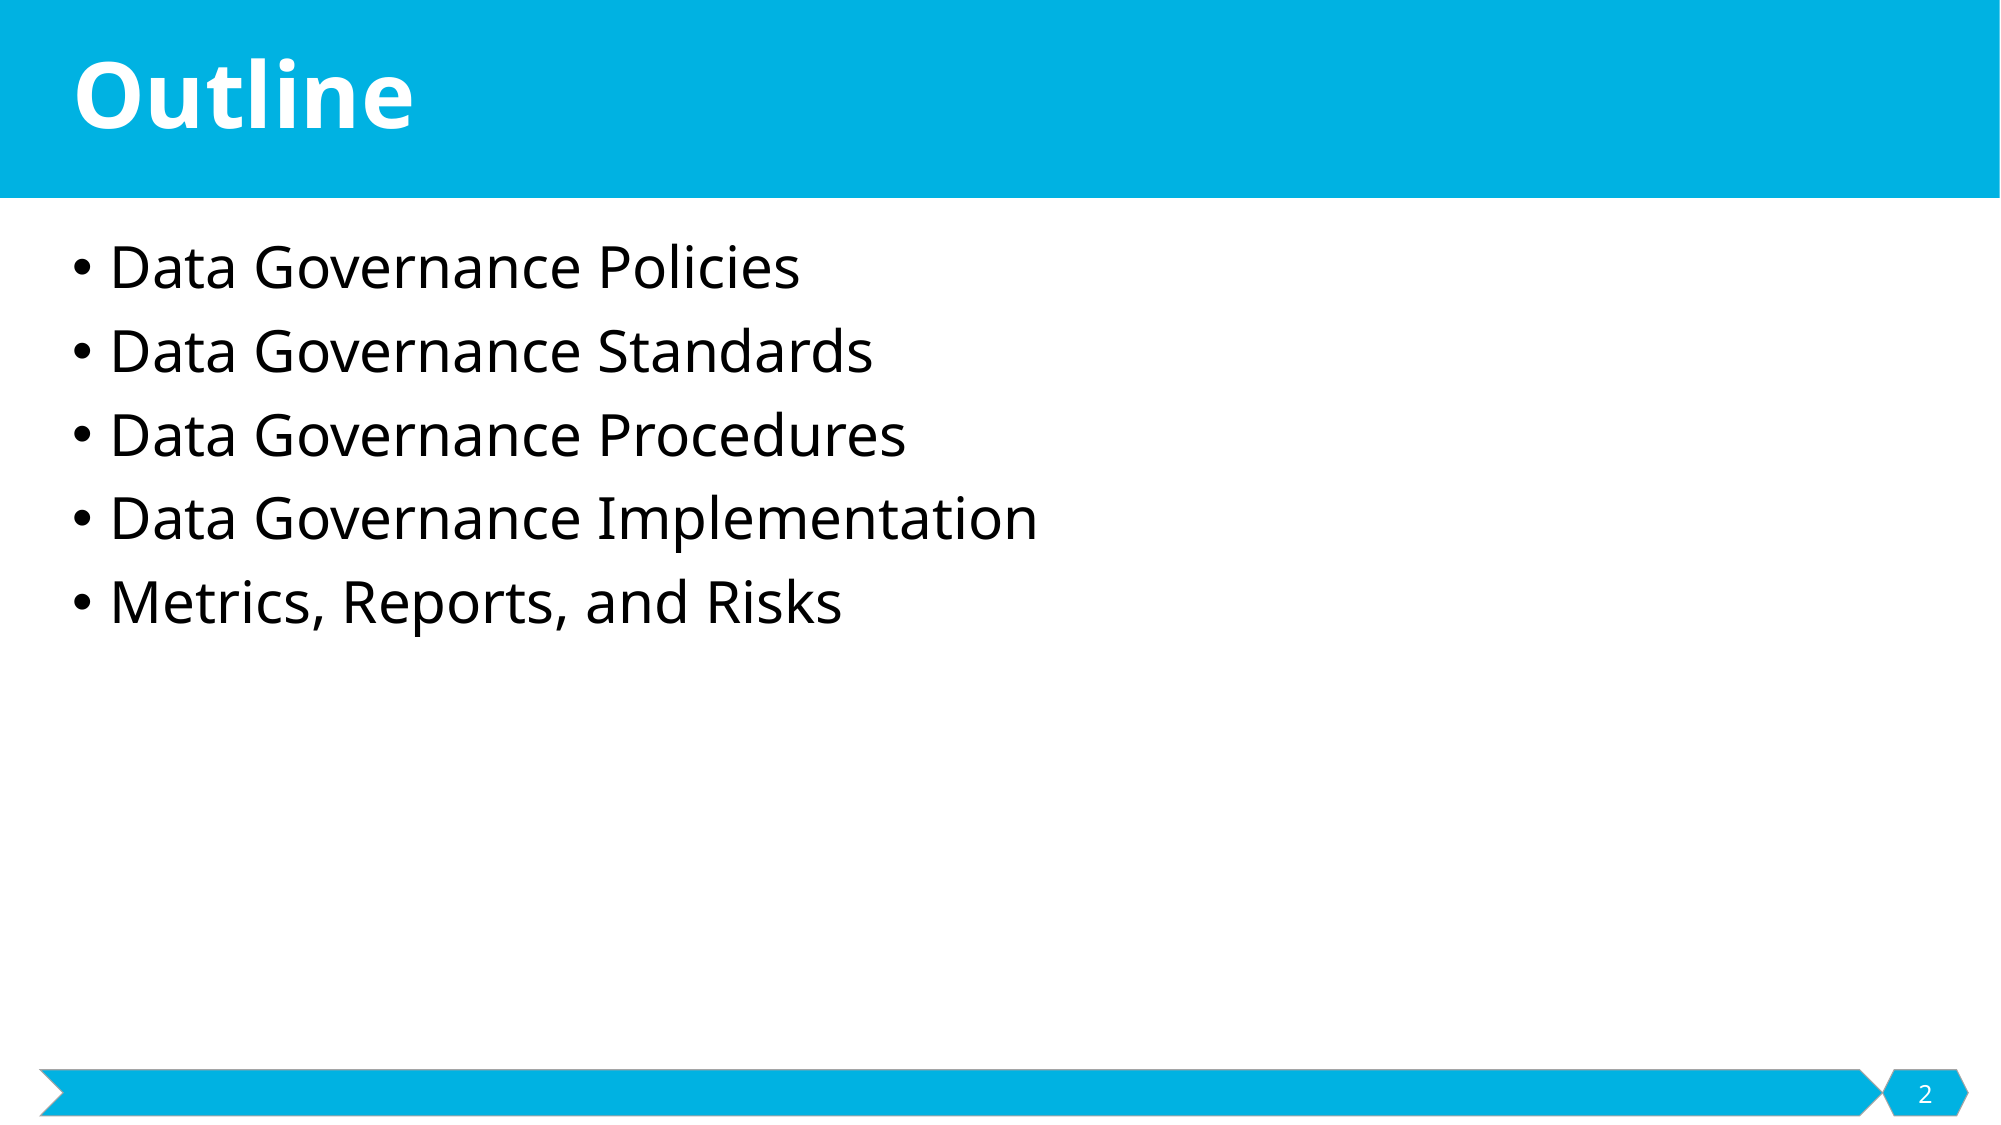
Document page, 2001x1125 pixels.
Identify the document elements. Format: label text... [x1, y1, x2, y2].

title Outline [56, 0, 1969, 199]
slide_number 2 [1882, 1065, 1969, 1125]
list Data Governance Policies Data Governance Standards Data Governance Procedures Data Governance Implementation Metrics, Reports, and Risks [56, 230, 1969, 1010]
